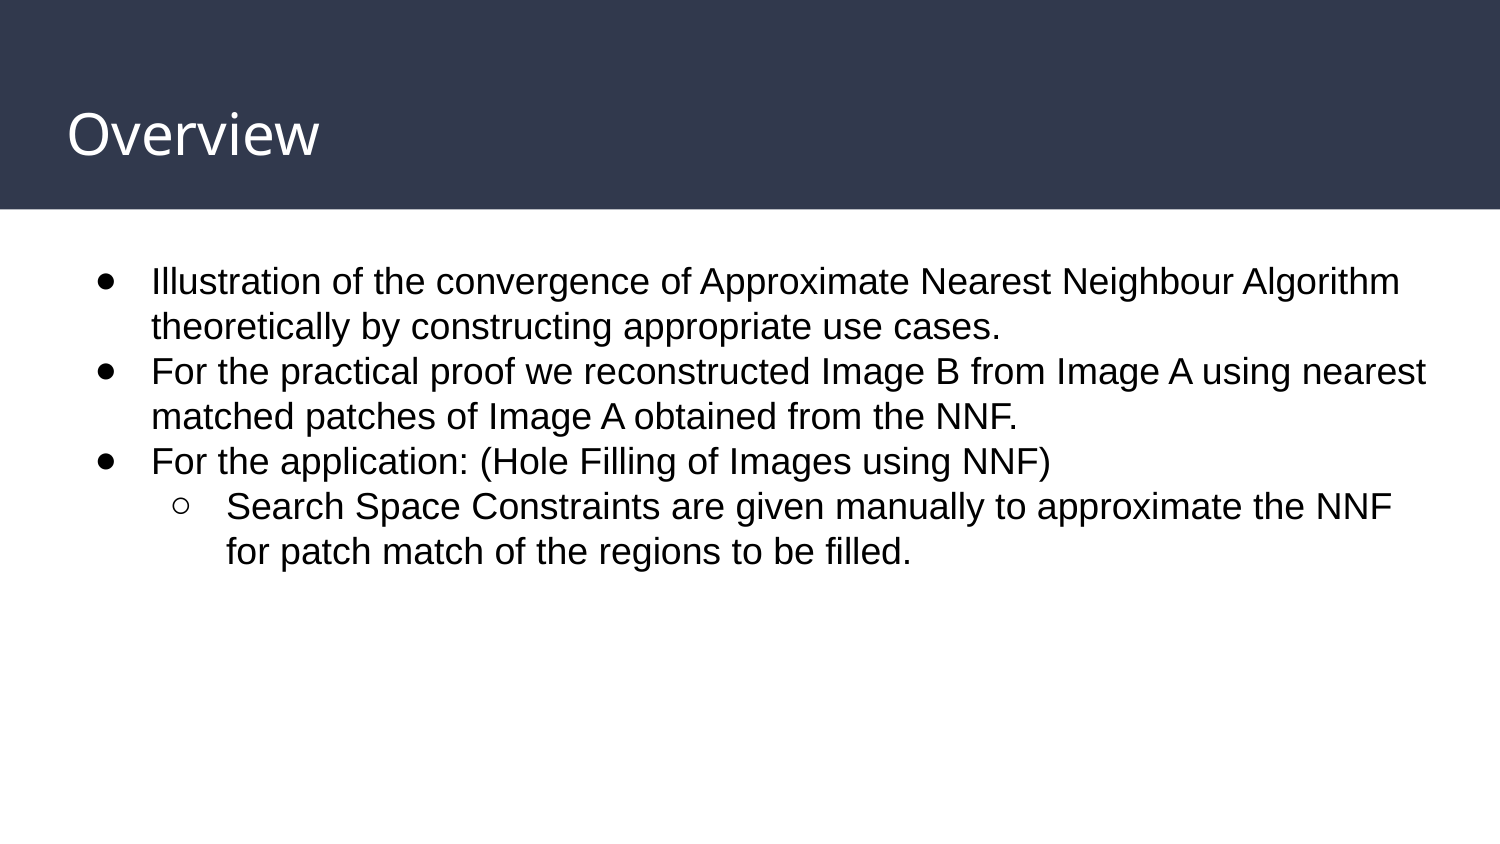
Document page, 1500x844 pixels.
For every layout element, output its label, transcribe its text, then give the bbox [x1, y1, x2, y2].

text_box Illustration of the convergence of Approximate Nearest Neighbour Algorithm theoretically by constructing appropriate use cases. For the practical proof we reconstructed Image B from Image A using nearest matched patches of Image A obtained from the NNF. For the application: (Hole Filling of Images using NNF) Search Space Constraints are given manually to approximate the NNF for patch match of the regions to be filled. [60, 241, 1449, 813]
title Overview [51, 82, 1449, 185]
